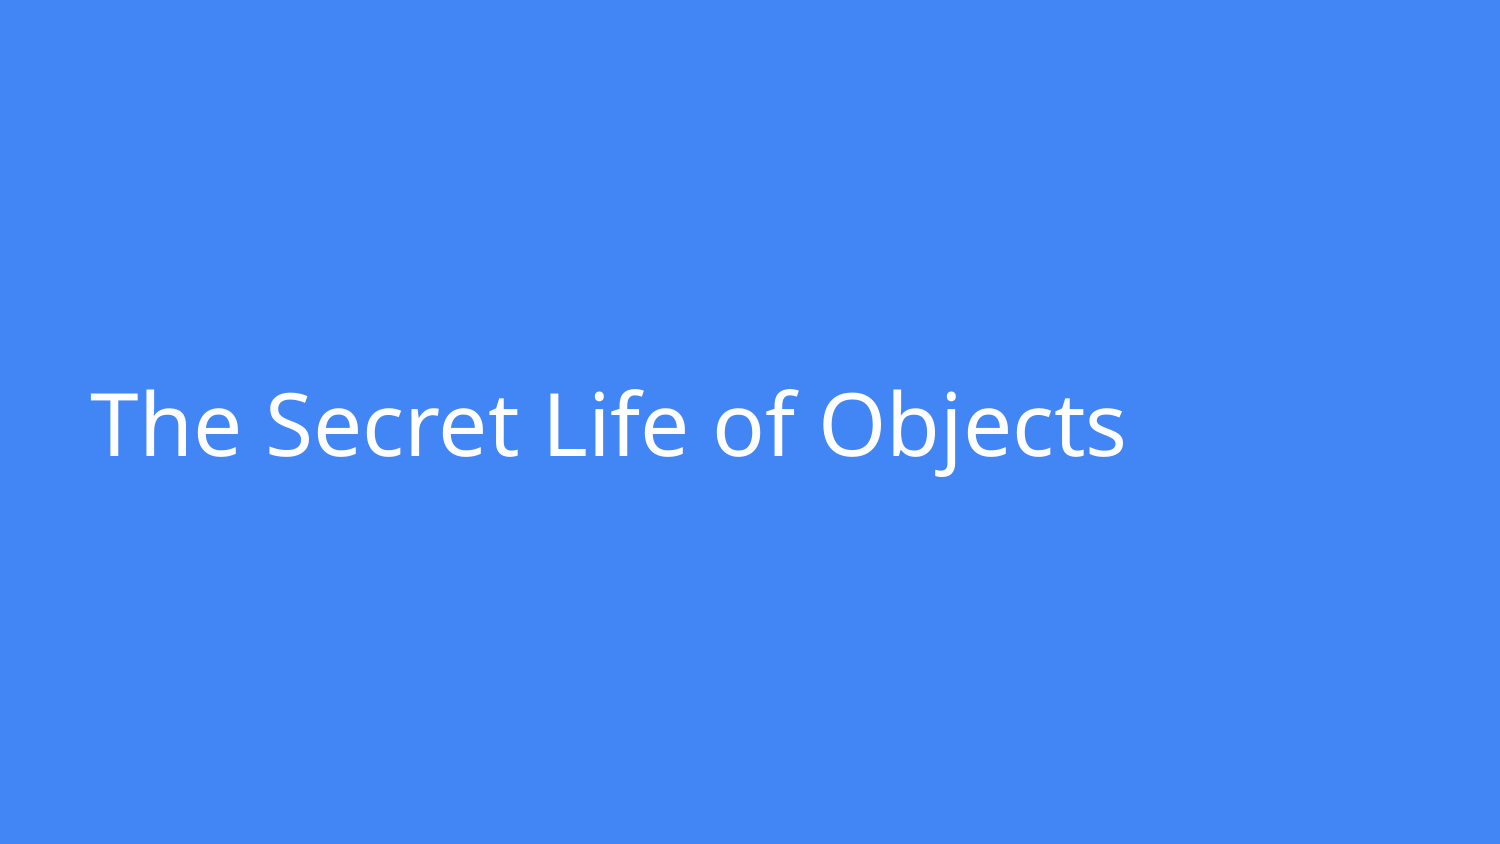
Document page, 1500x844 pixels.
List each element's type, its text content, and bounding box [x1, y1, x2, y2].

title The Secret Life of Objects [75, 338, 1425, 505]
